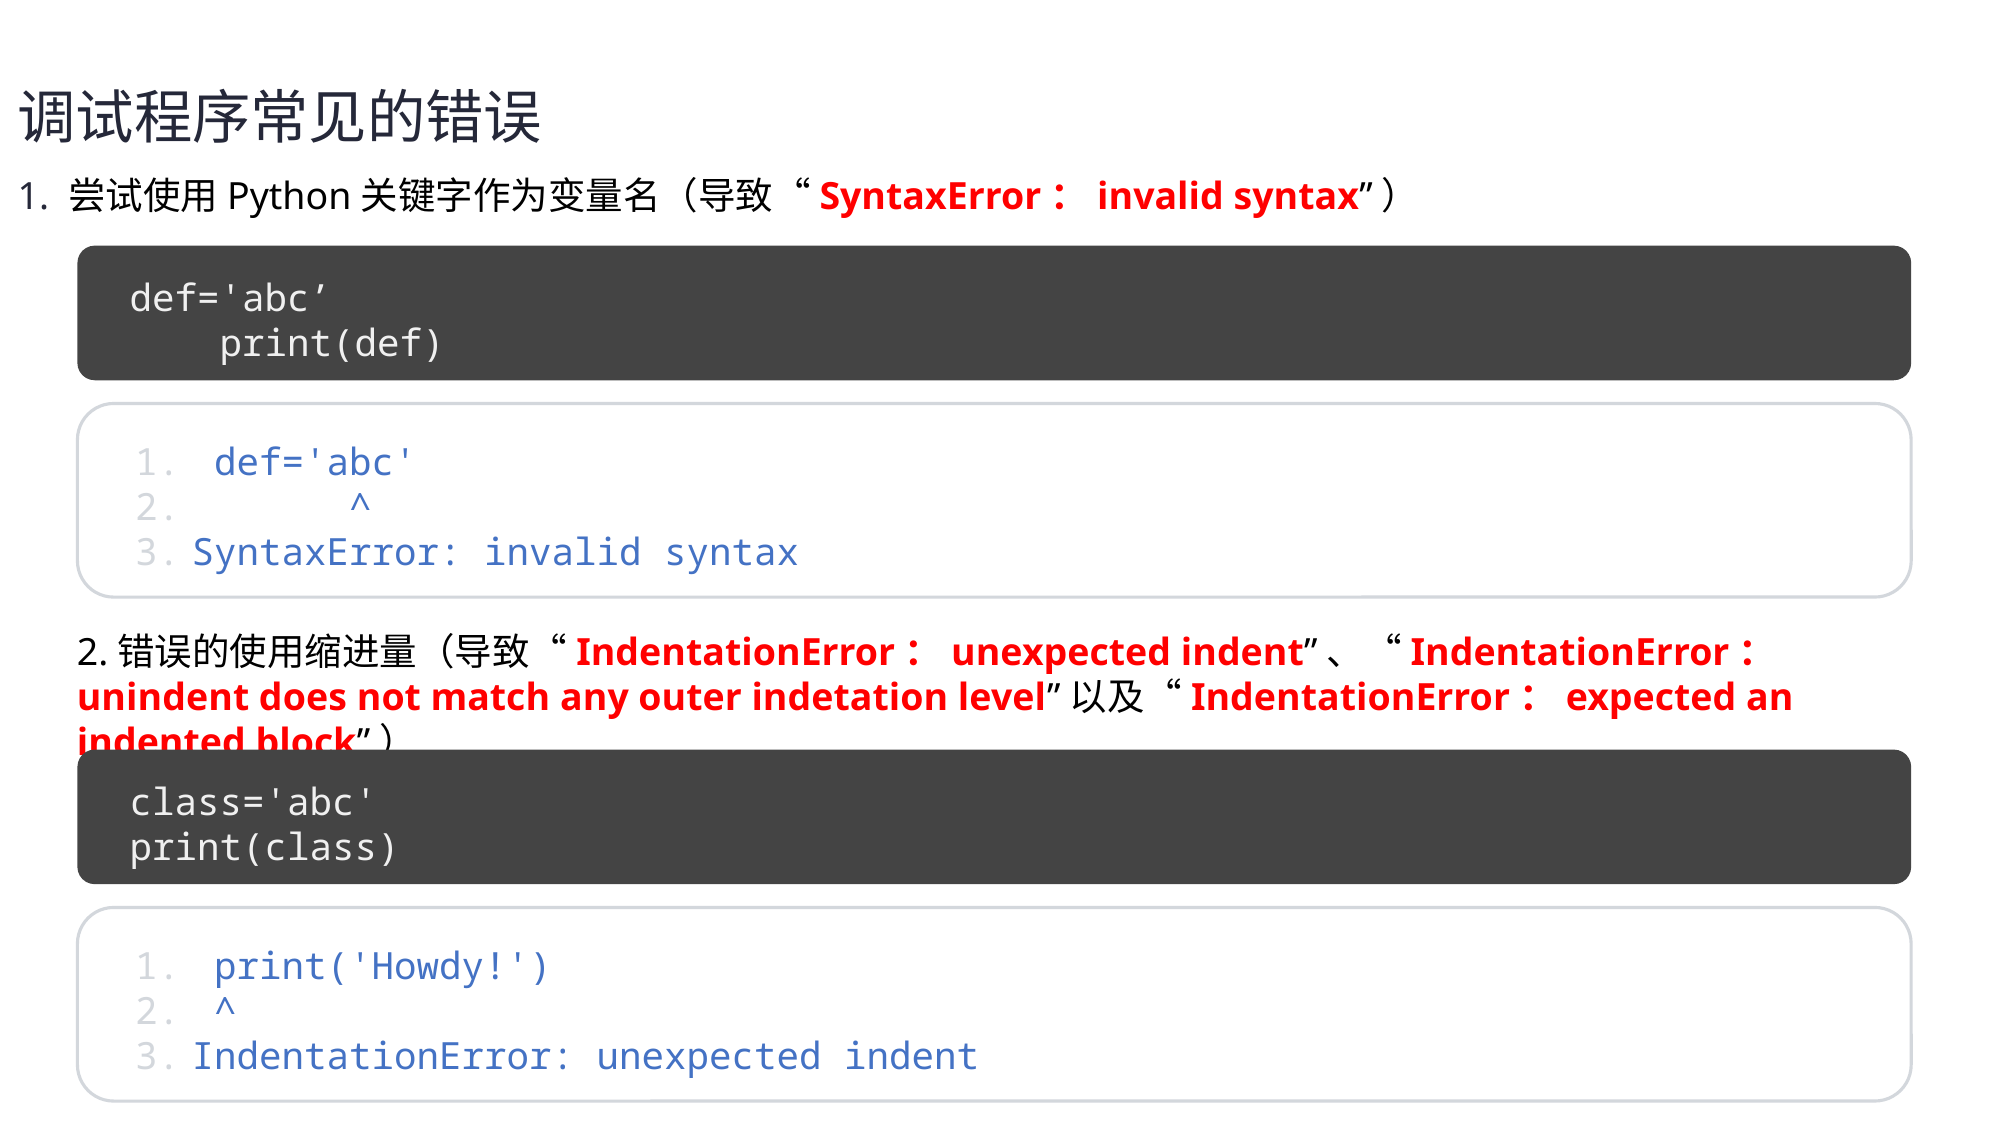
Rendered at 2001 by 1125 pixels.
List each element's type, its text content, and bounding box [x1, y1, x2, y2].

text_box def='abc' ^ SyntaxError: invalid syntax [76, 402, 1913, 599]
text_box 2.错误的使用缩进量（导致“IndentationError：unexpected indent”、“IndentationError：unindent does not match any outer indetation level”以及“IndentationError：expected an indented block”） [62, 620, 1912, 771]
text_box def='abc’ print(def) [76, 244, 1913, 382]
text_box print('Howdy!') ^ IndentationError: unexpected indent [76, 906, 1913, 1103]
text_box 调试程序常见的错误 1. 尝试使用Python关键字作为变量名（导致“SyntaxError：invalid syntax”） [3, 58, 1435, 225]
text_box class='abc' print(class) [76, 748, 1913, 886]
